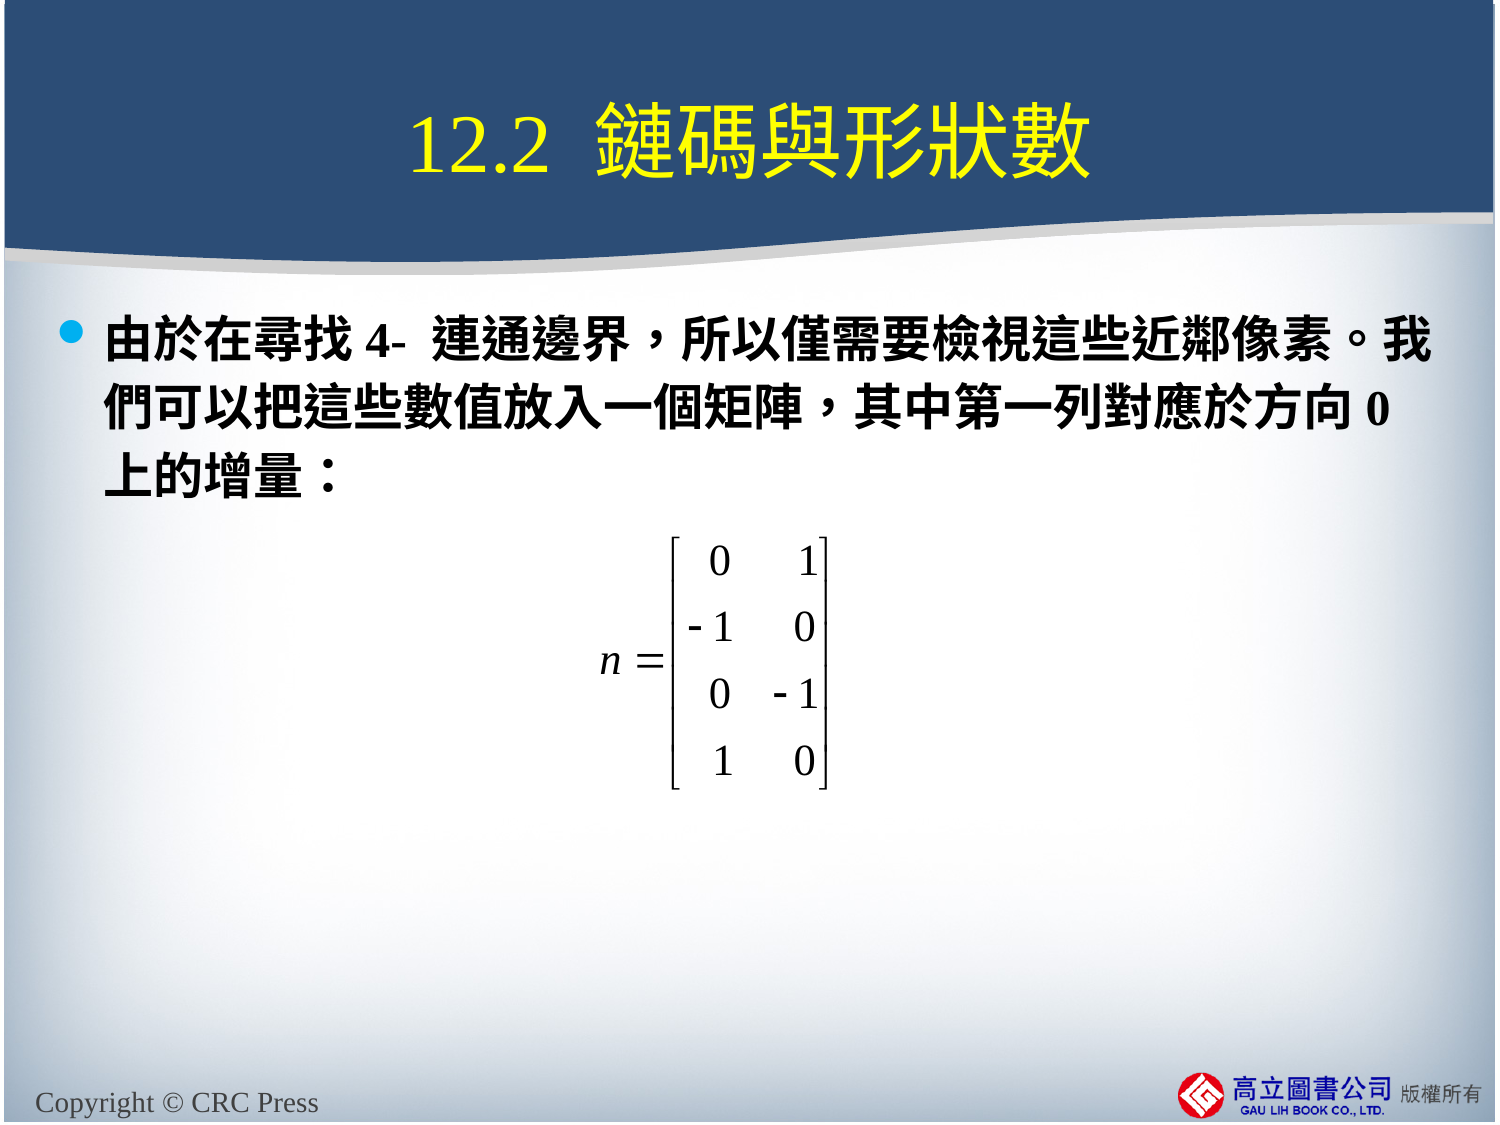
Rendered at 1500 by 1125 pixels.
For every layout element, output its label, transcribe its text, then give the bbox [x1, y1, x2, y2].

title 12.2 鏈碼與形狀數 [75, 45, 1425, 233]
list 由於在尋找4- 連通邊界，所以僅需要檢視這些近鄰像素。我們可以把這些數值放入一個矩陣，其中第一列對應於方向0上的增量： [41, 290, 1447, 1059]
picture [0, 0, 1500, 1125]
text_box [591, 526, 845, 799]
